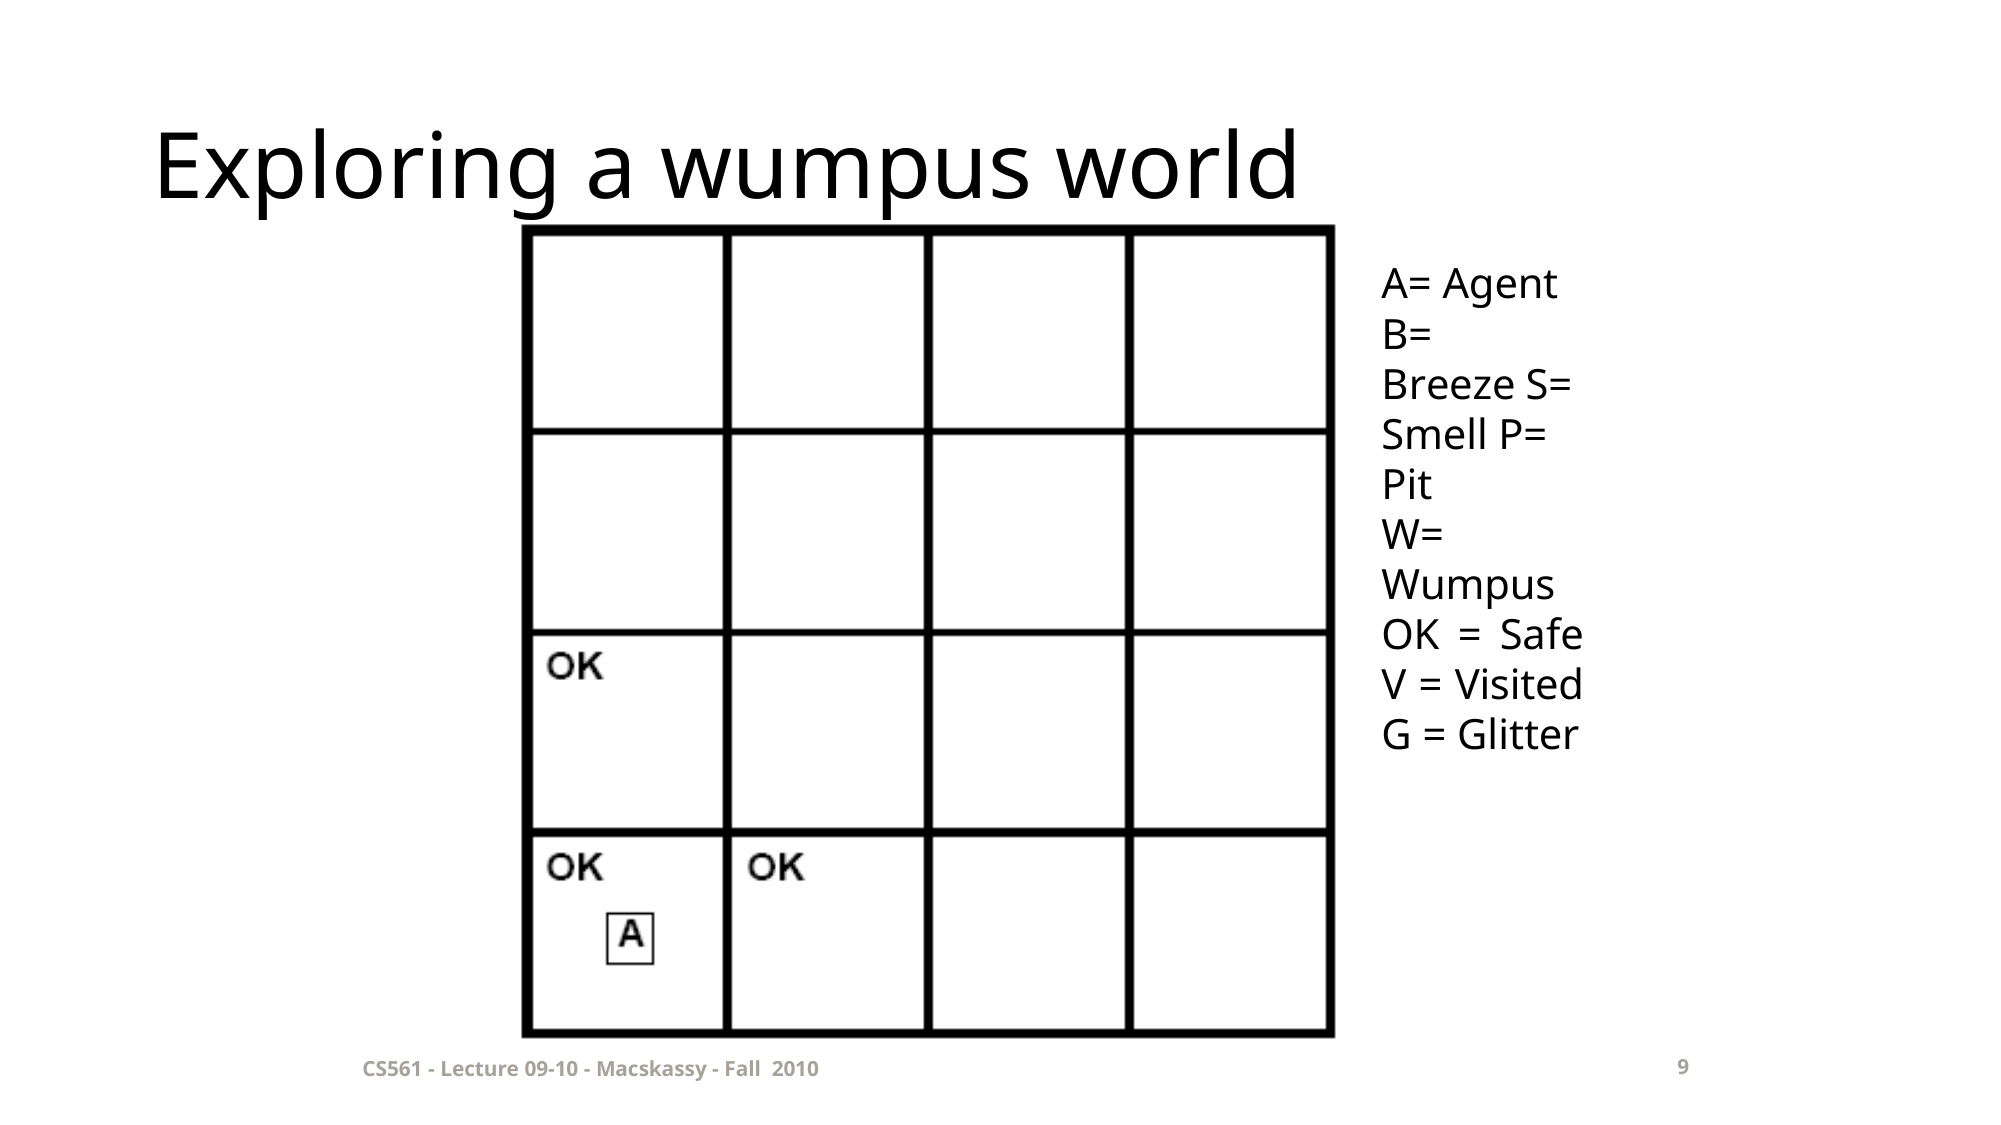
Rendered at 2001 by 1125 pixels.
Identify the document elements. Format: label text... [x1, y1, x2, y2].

text_box [520, 278, 1338, 1041]
title Exploring a wumpus world [137, 59, 1863, 278]
footer CS561 - Lecture 09-10 - Macskassy - Fall 2010 [312, 1054, 867, 1082]
slide_number 9 [1650, 1054, 1689, 1082]
text_box A= Agent B= Breeze S= Smell P= Pit W= Wumpus OK = Safe V = Visited G = Glitter [1379, 278, 1625, 659]
